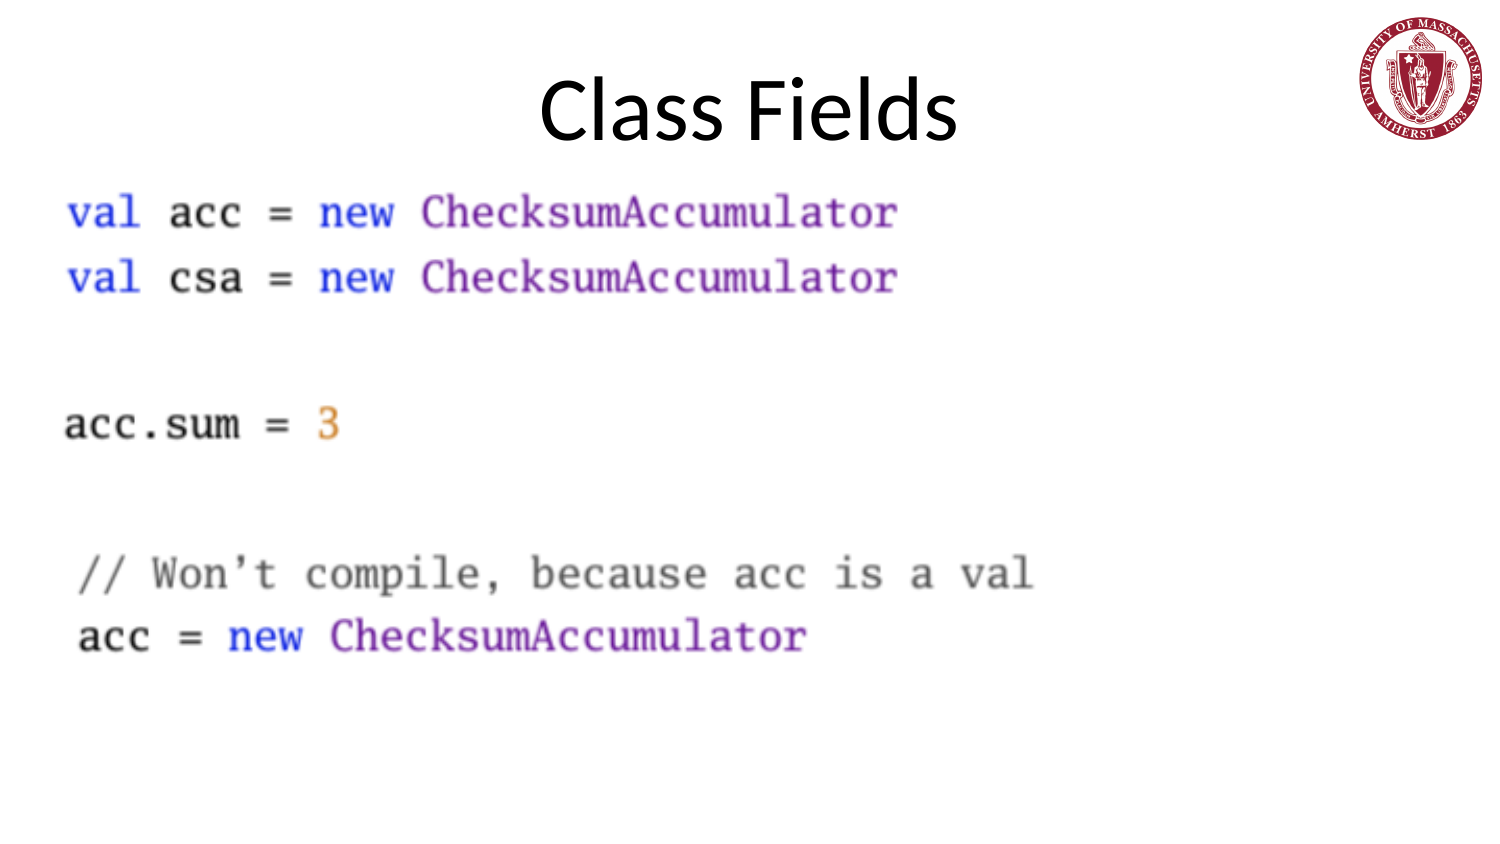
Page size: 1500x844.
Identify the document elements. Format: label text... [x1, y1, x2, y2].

picture [45, 378, 363, 465]
picture [45, 174, 925, 323]
title Class Fields [75, 33, 1425, 175]
picture [57, 527, 1048, 691]
picture [1359, 17, 1482, 140]
